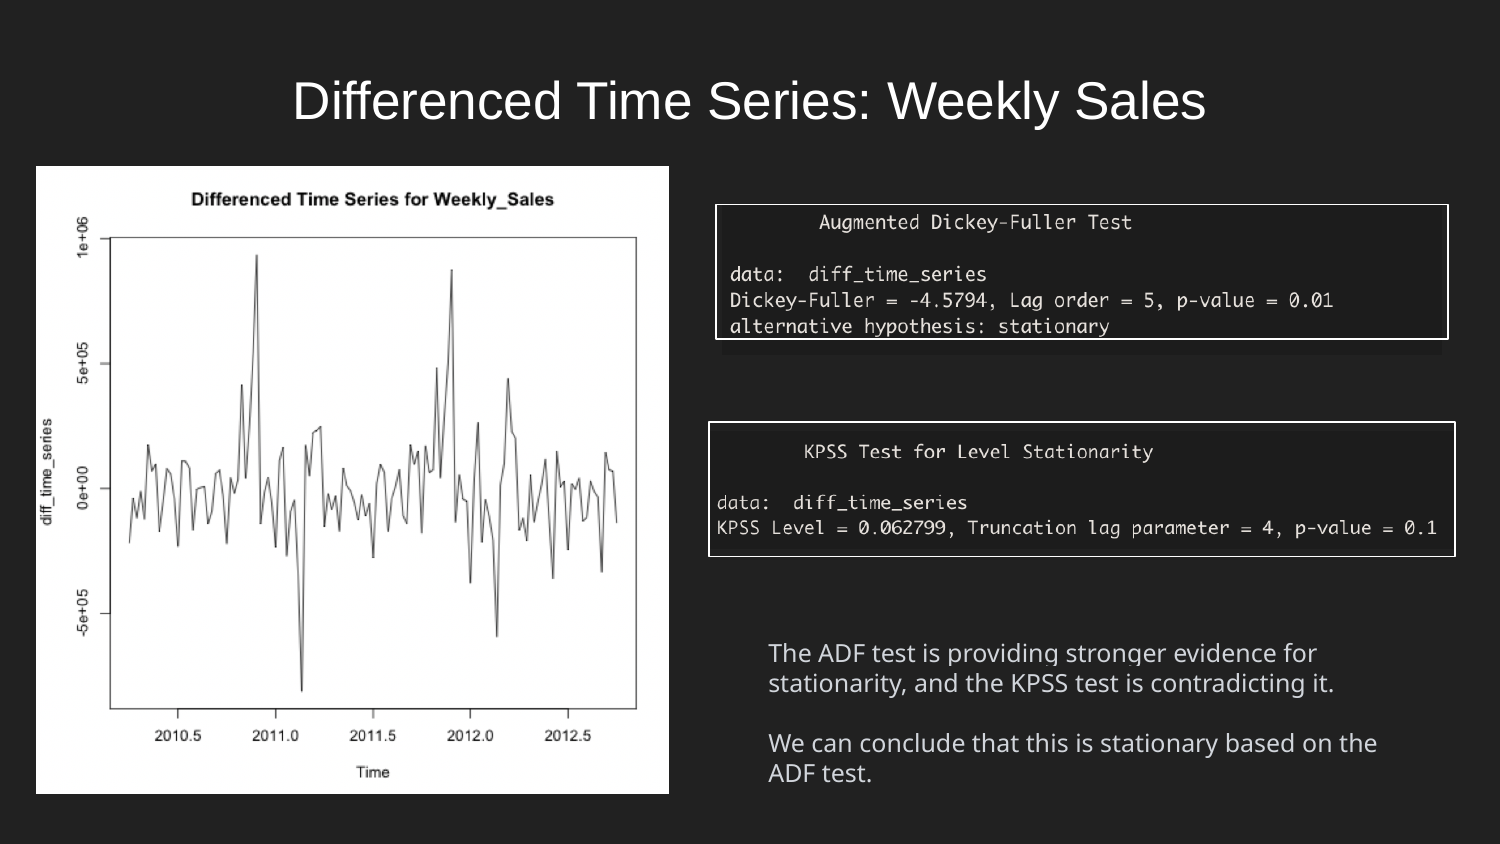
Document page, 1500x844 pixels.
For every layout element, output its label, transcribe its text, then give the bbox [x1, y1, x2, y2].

title Differenced Time Series: Weekly Sales [51, 51, 1449, 146]
text_box [715, 204, 720, 340]
picture [708, 430, 1456, 550]
text_box The ADF test is providing stronger evidence for stationarity, and the KPSS test is contradicting it. We can conclude that this is stationary based on the ADF test. [753, 622, 1442, 803]
picture [36, 166, 669, 794]
picture [722, 204, 1442, 355]
text_box [708, 421, 1455, 430]
text_box [1443, 204, 1449, 340]
